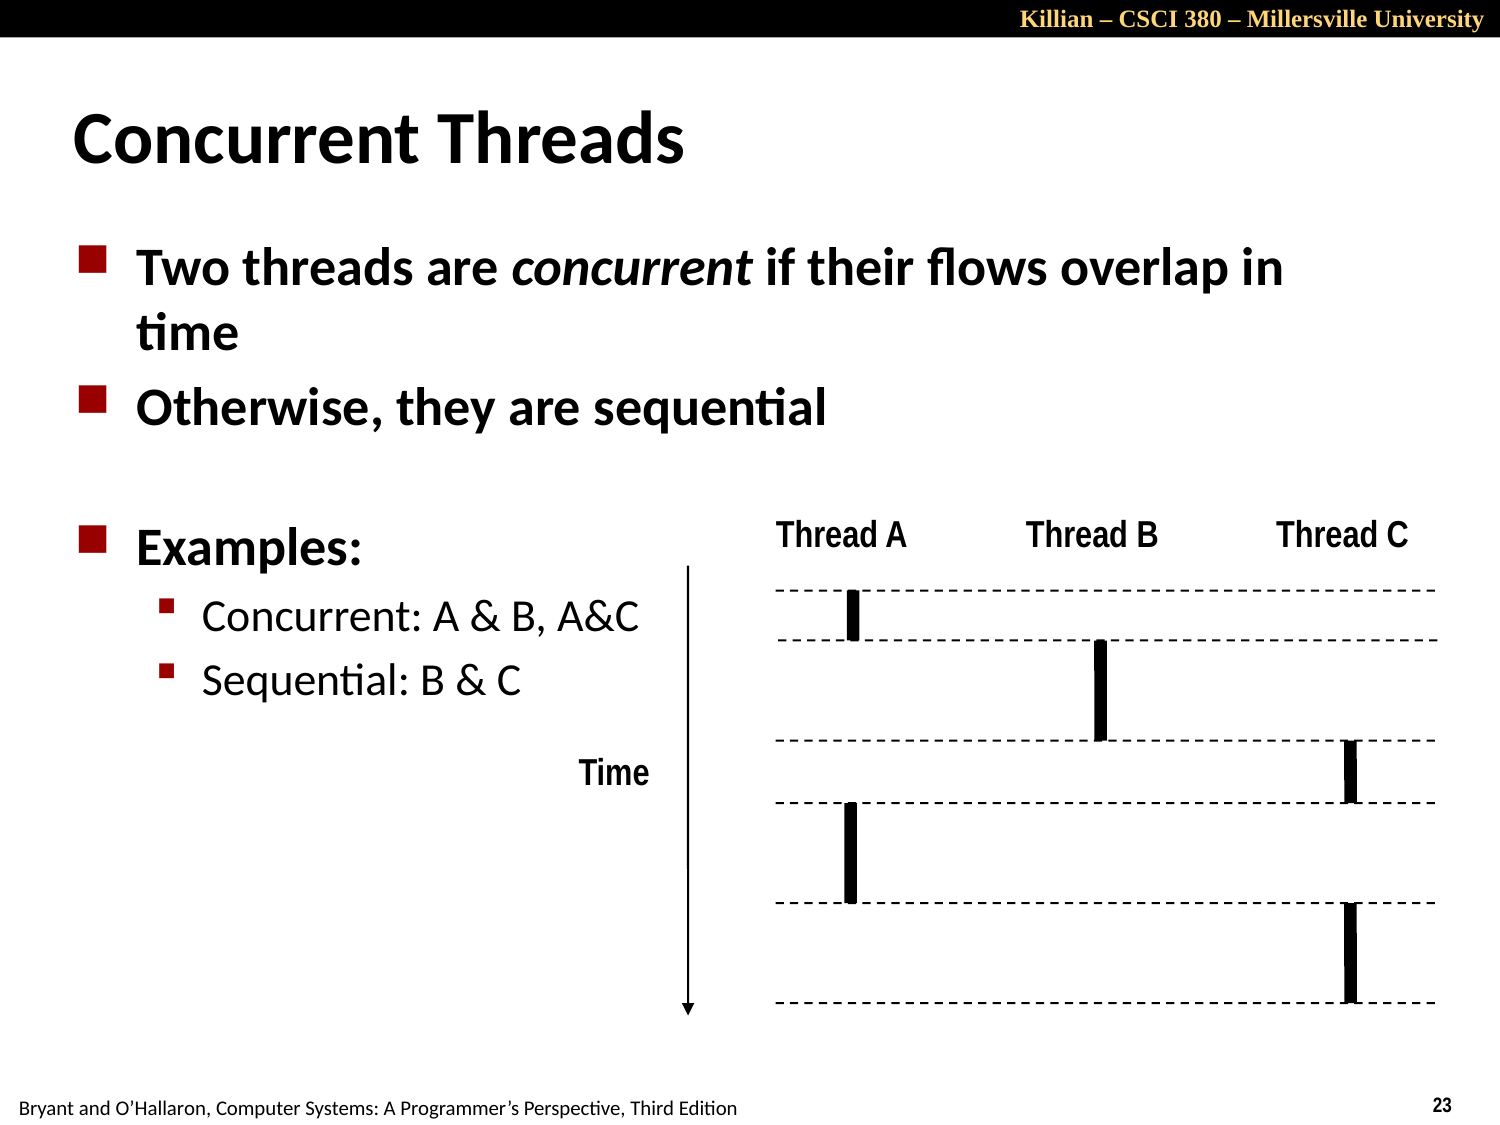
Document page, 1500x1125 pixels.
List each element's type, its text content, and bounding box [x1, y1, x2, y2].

list Two threads are concurrent if their flows overlap in time Otherwise, they are sequential Examples: Concurrent: A & B, A&C Sequential: B & C [64, 223, 1361, 1040]
text_box Thread B [1011, 502, 1174, 563]
text_box Thread A [761, 502, 923, 563]
text_box [681, 565, 695, 1016]
text_box Thread C [1261, 502, 1424, 563]
text_box Time [563, 740, 665, 801]
title Concurrent Threads [58, 71, 1305, 197]
